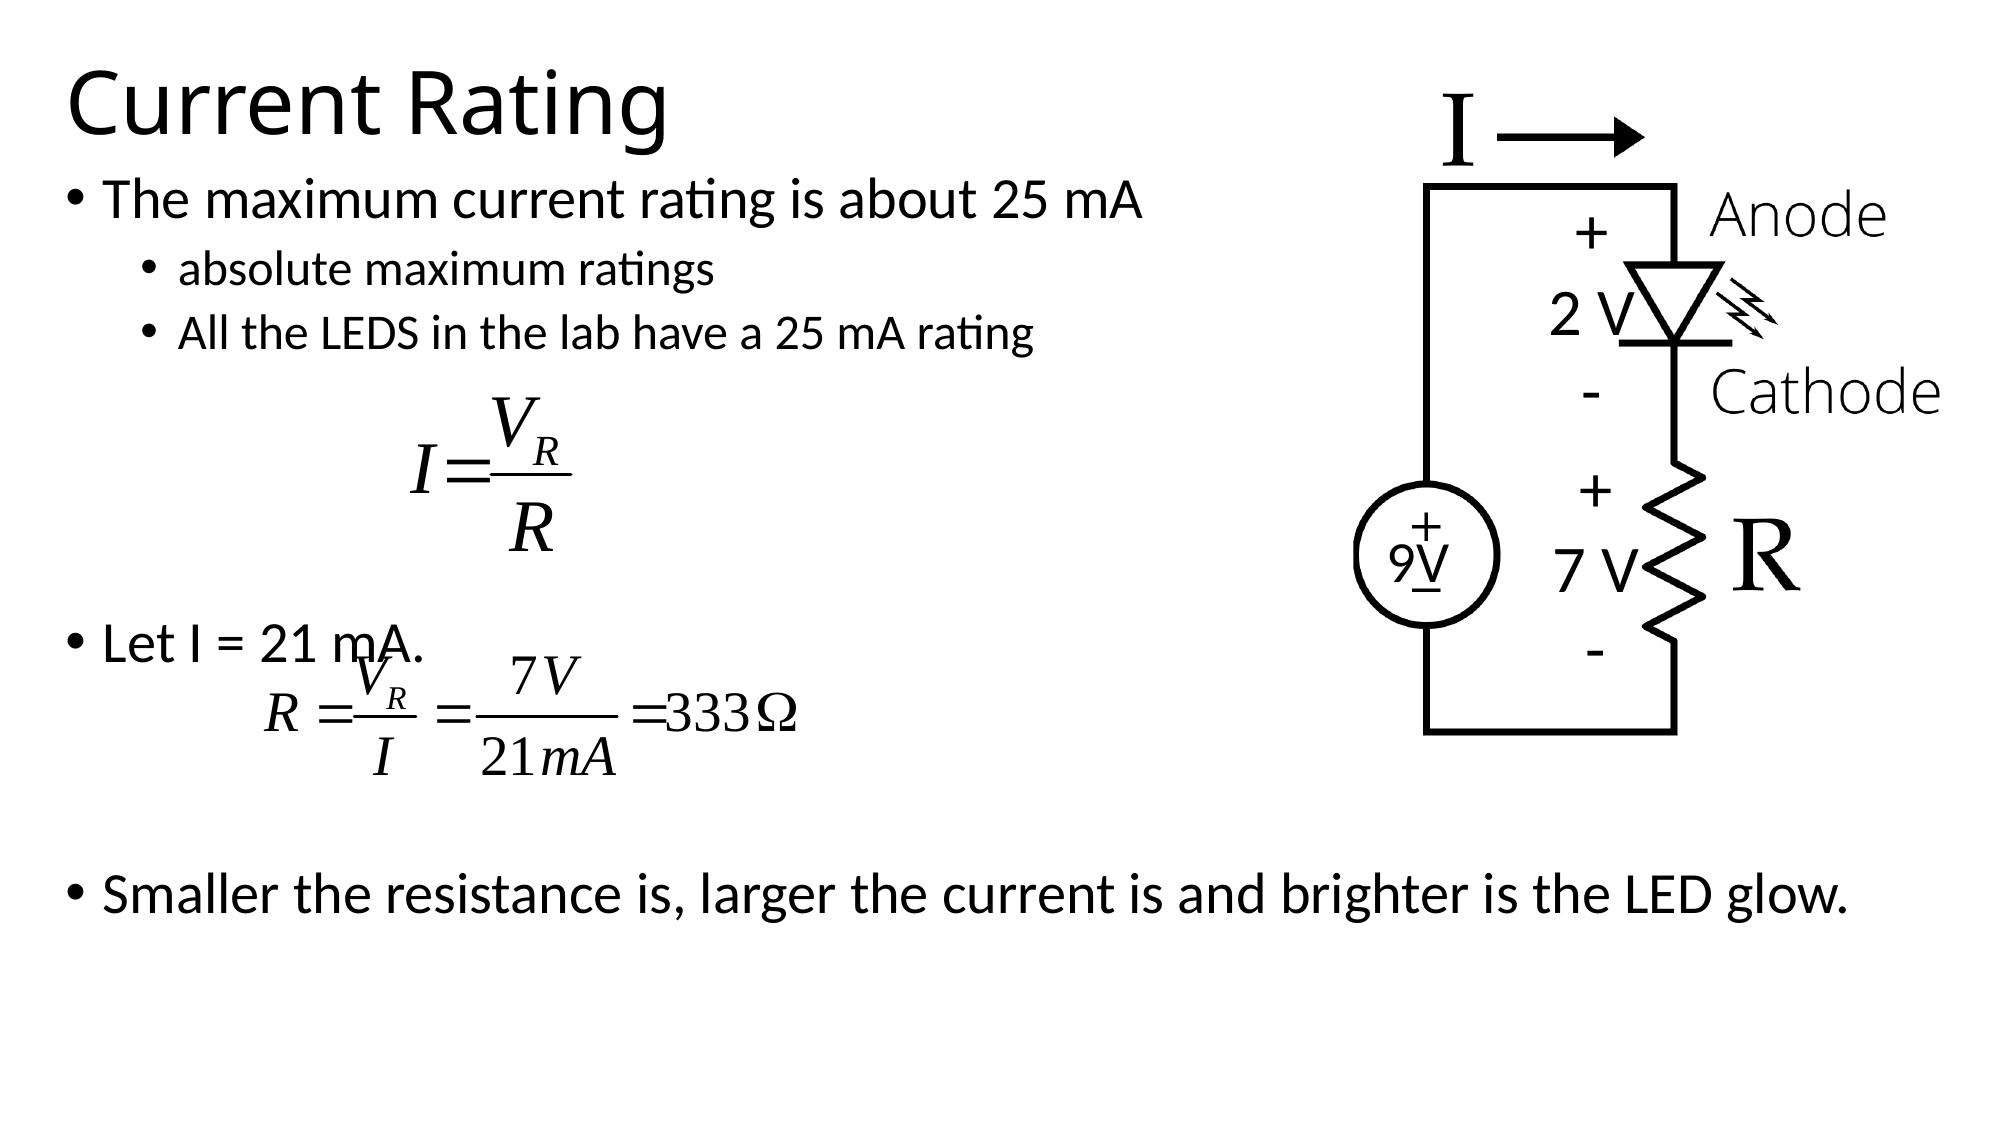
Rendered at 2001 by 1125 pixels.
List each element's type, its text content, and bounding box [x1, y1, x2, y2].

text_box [396, 375, 589, 568]
title Current Rating [50, 50, 1776, 161]
list The maximum current rating is about 25 mA absolute maximum ratings All the LEDS in the lab have a 25 mA rating Let I = 21 mA. Smaller the resistance is, larger the current is and brighter is the LED glow. [50, 161, 1929, 1093]
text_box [1353, 59, 1957, 767]
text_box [254, 640, 809, 803]
